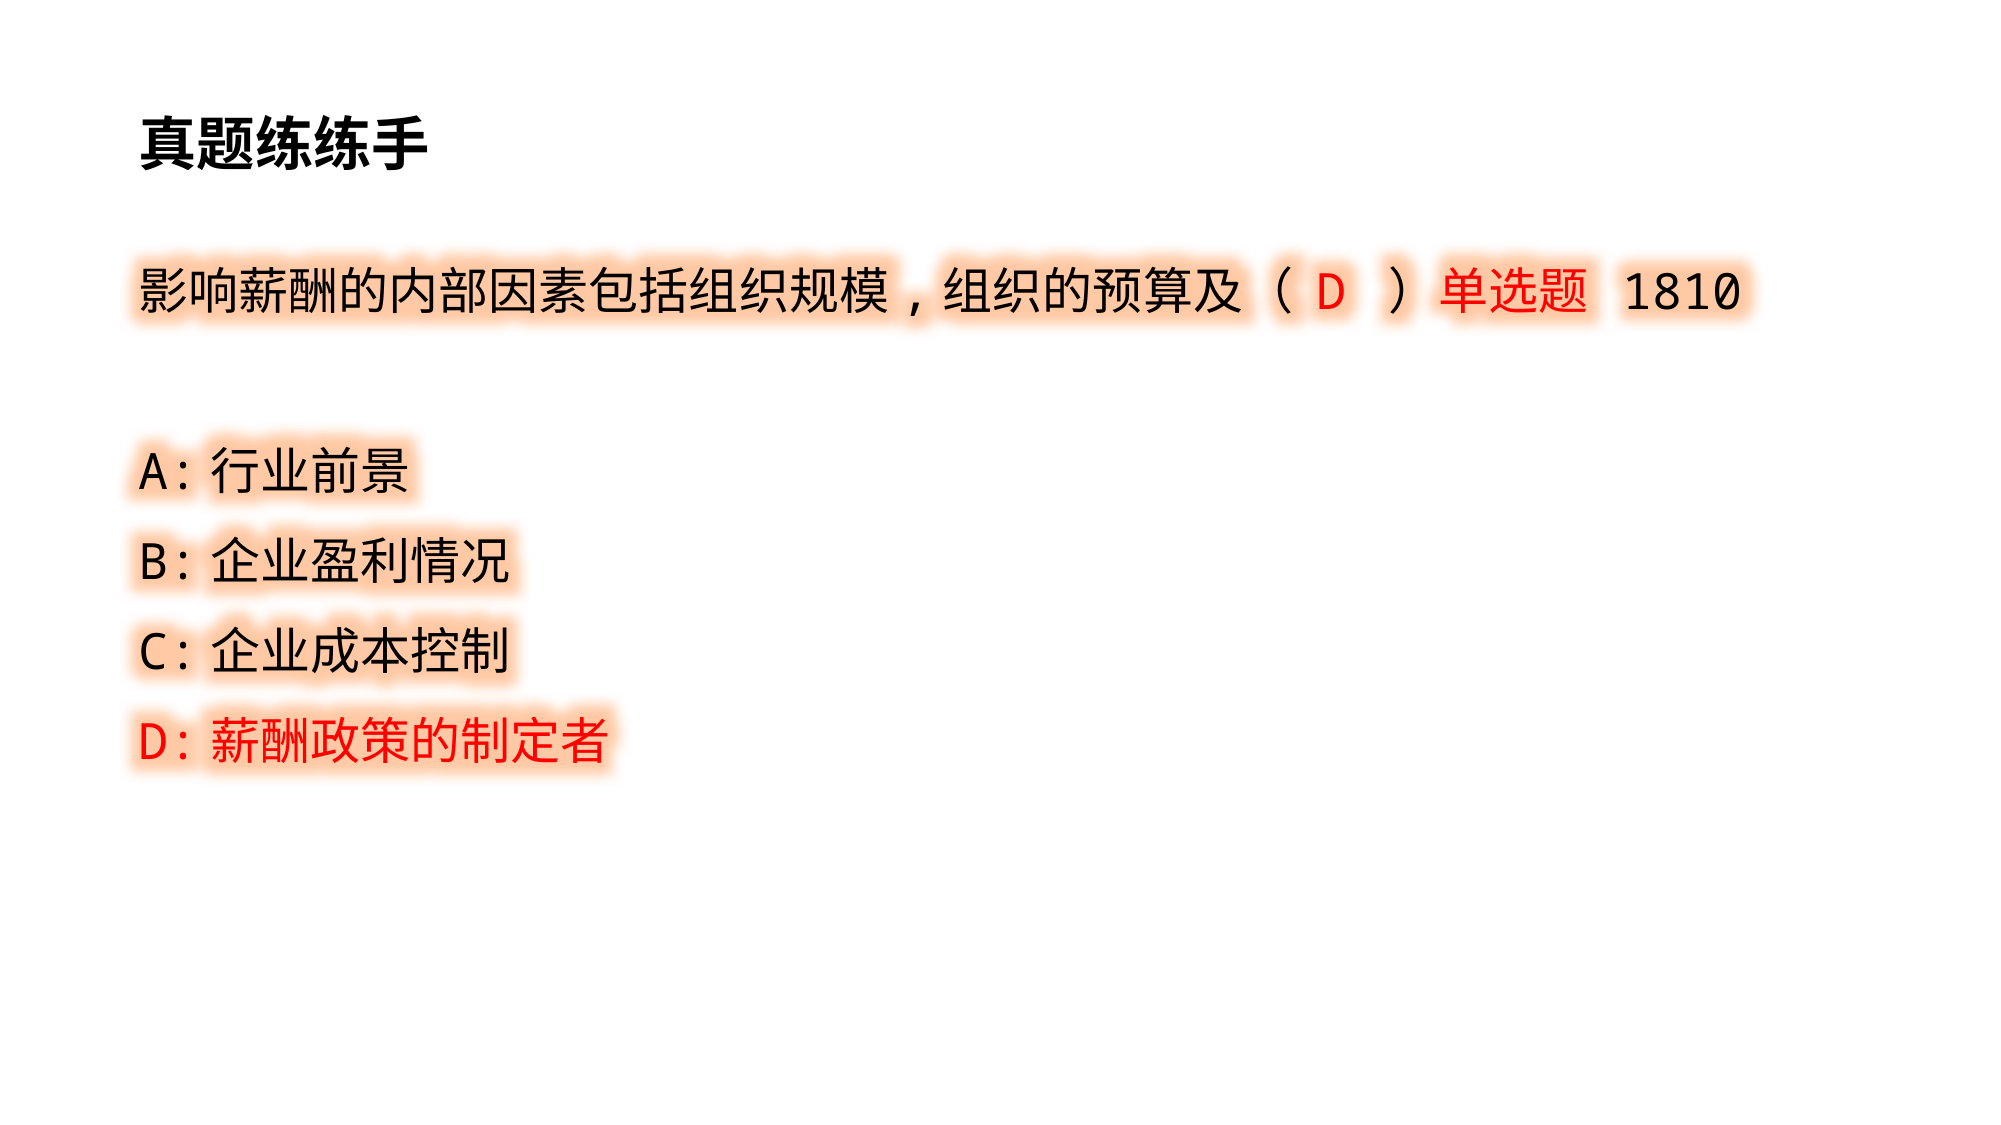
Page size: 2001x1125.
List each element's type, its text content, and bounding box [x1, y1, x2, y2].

text_box 影响薪酬的内部因素包括组织规模,组织的预算及（ D ）单选题 1810 A:行业前景 B:企业盈利情况 C:企业成本控制 D:薪酬政策的制定者 [120, 219, 1839, 1047]
text_box 积累是知识管理的基础。 [117, 216, 1843, 1051]
text_box 真题练练手 [120, 97, 1568, 187]
